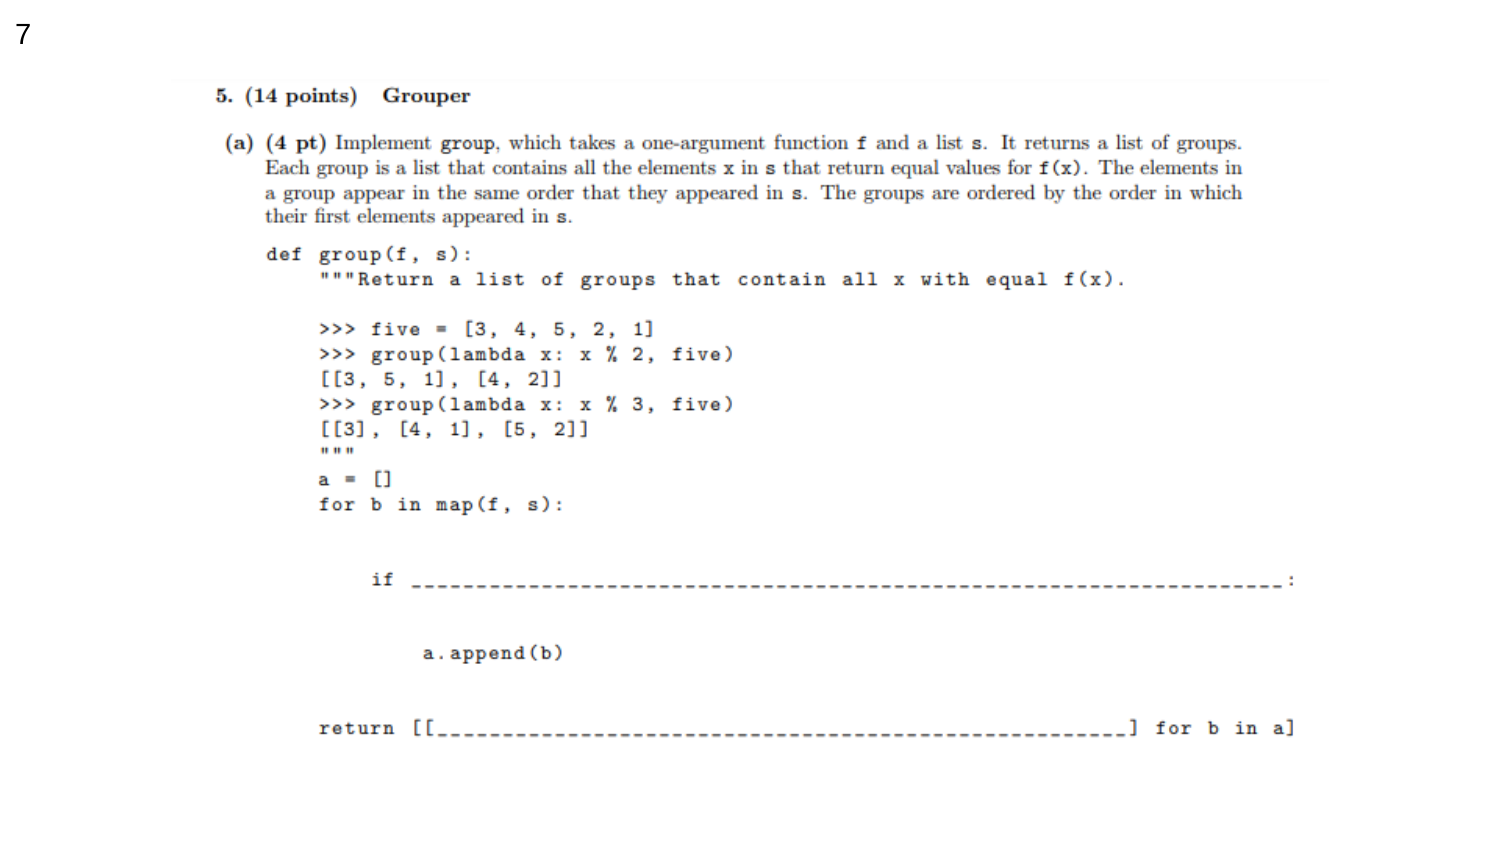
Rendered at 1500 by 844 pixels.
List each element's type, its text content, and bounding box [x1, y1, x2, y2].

text_box 7 [0, 0, 47, 61]
picture [170, 79, 1330, 765]
